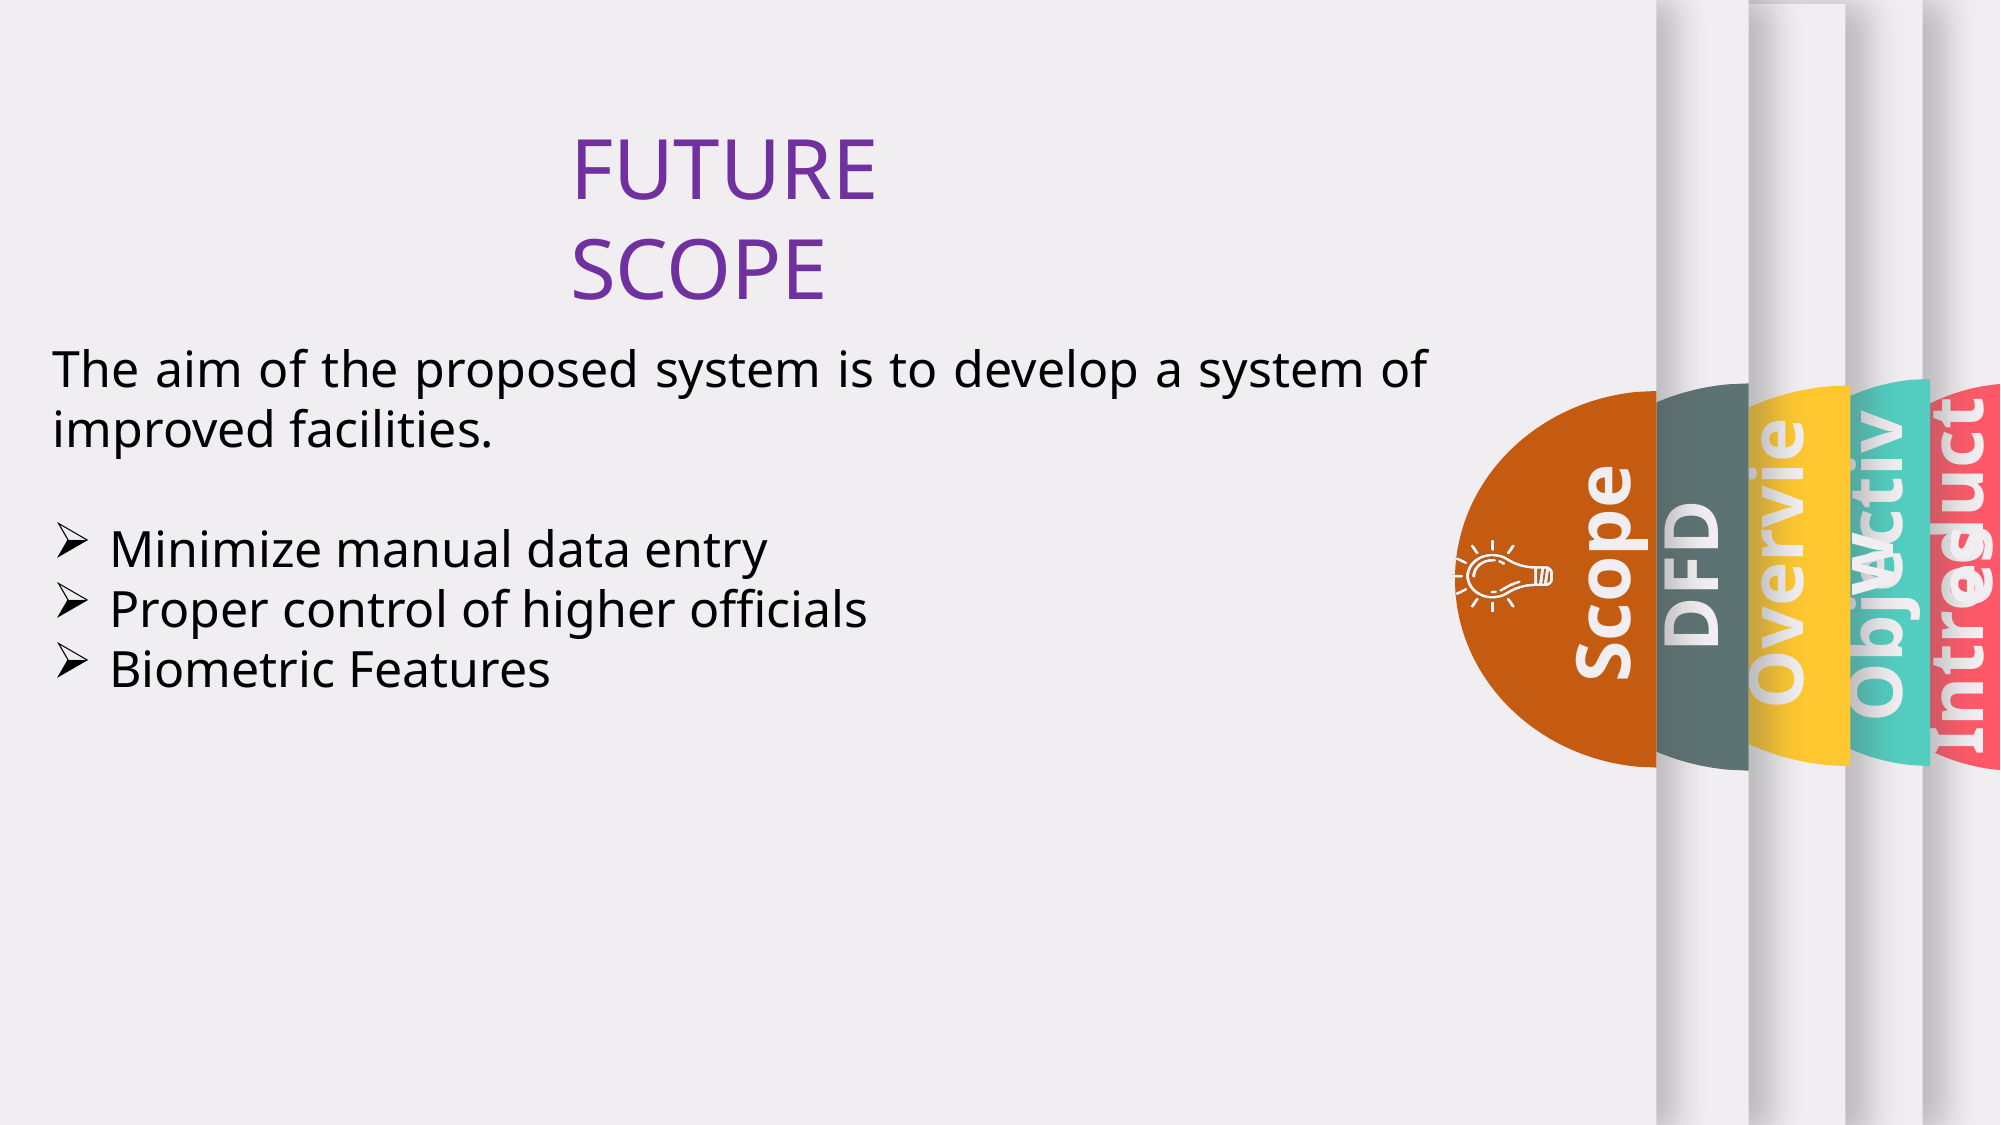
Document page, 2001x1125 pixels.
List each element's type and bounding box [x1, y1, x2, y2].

text_box [0, 0, 1657, 1125]
text_box [1930, 0, 2000, 1125]
text_box [1749, 3, 1851, 1125]
text_box [1749, 0, 1930, 1125]
text_box [1657, 0, 1749, 1125]
